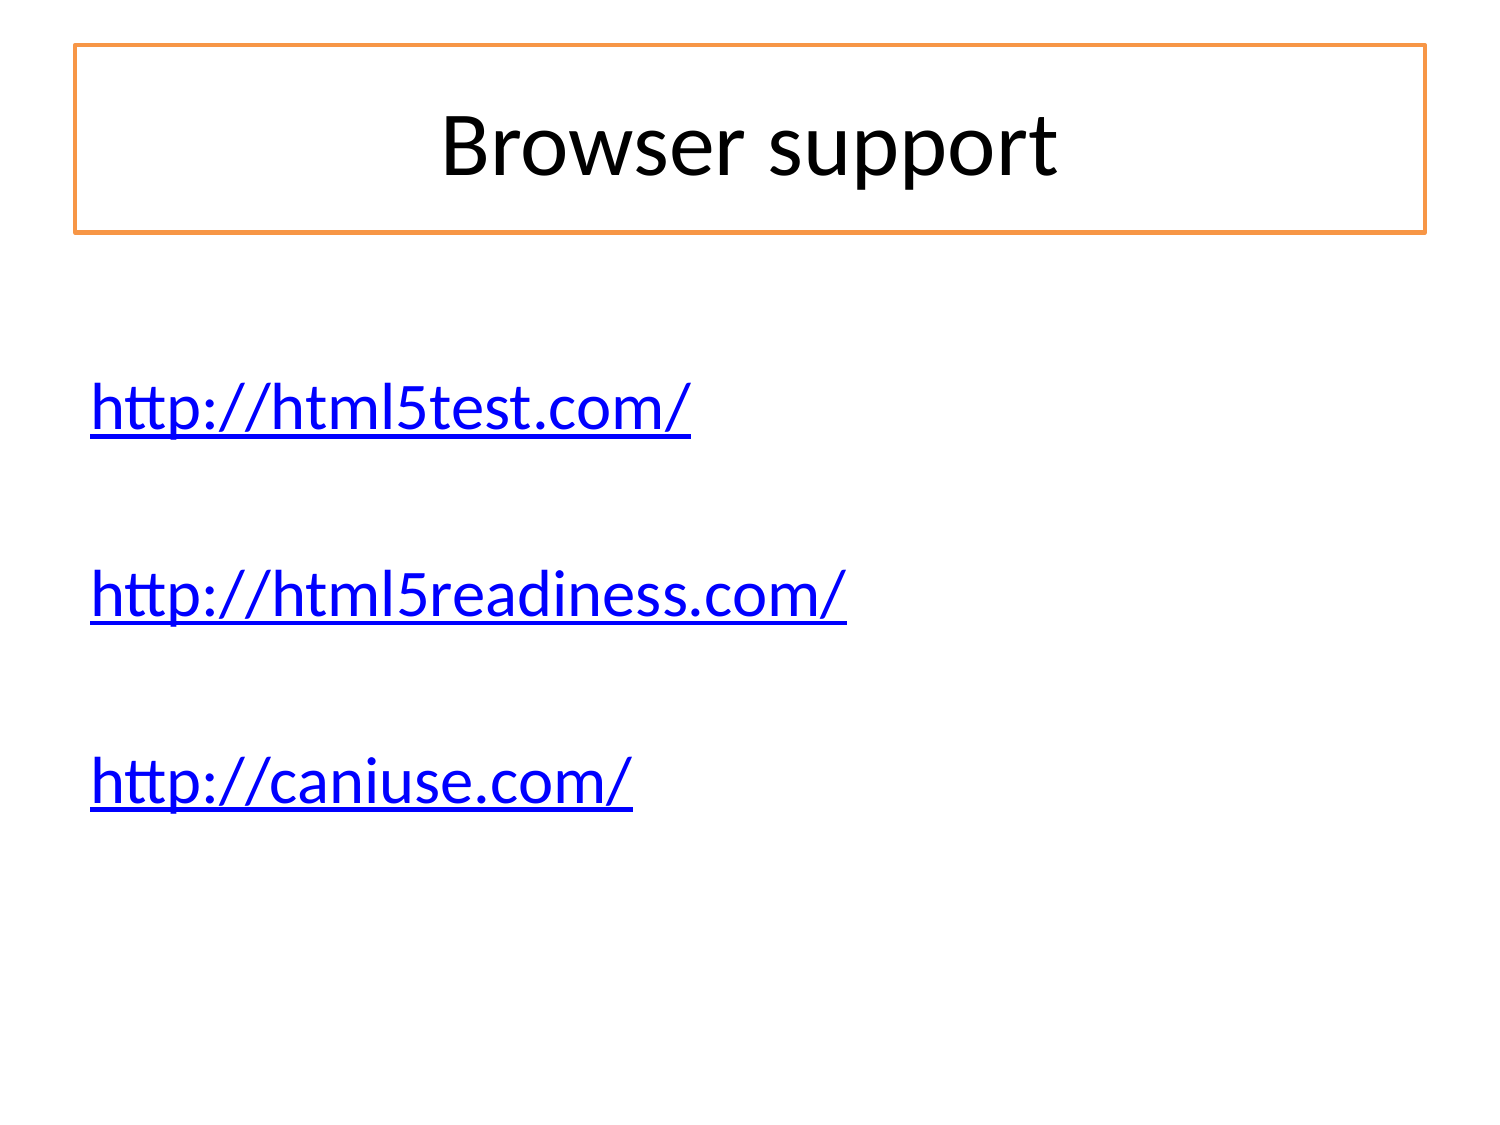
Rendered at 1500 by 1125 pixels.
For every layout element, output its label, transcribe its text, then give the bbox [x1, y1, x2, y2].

list http://html5test.com/ http://html5readiness.com/ http://caniuse.com/ [75, 262, 1425, 1005]
title Browser support [73, 43, 1427, 235]
